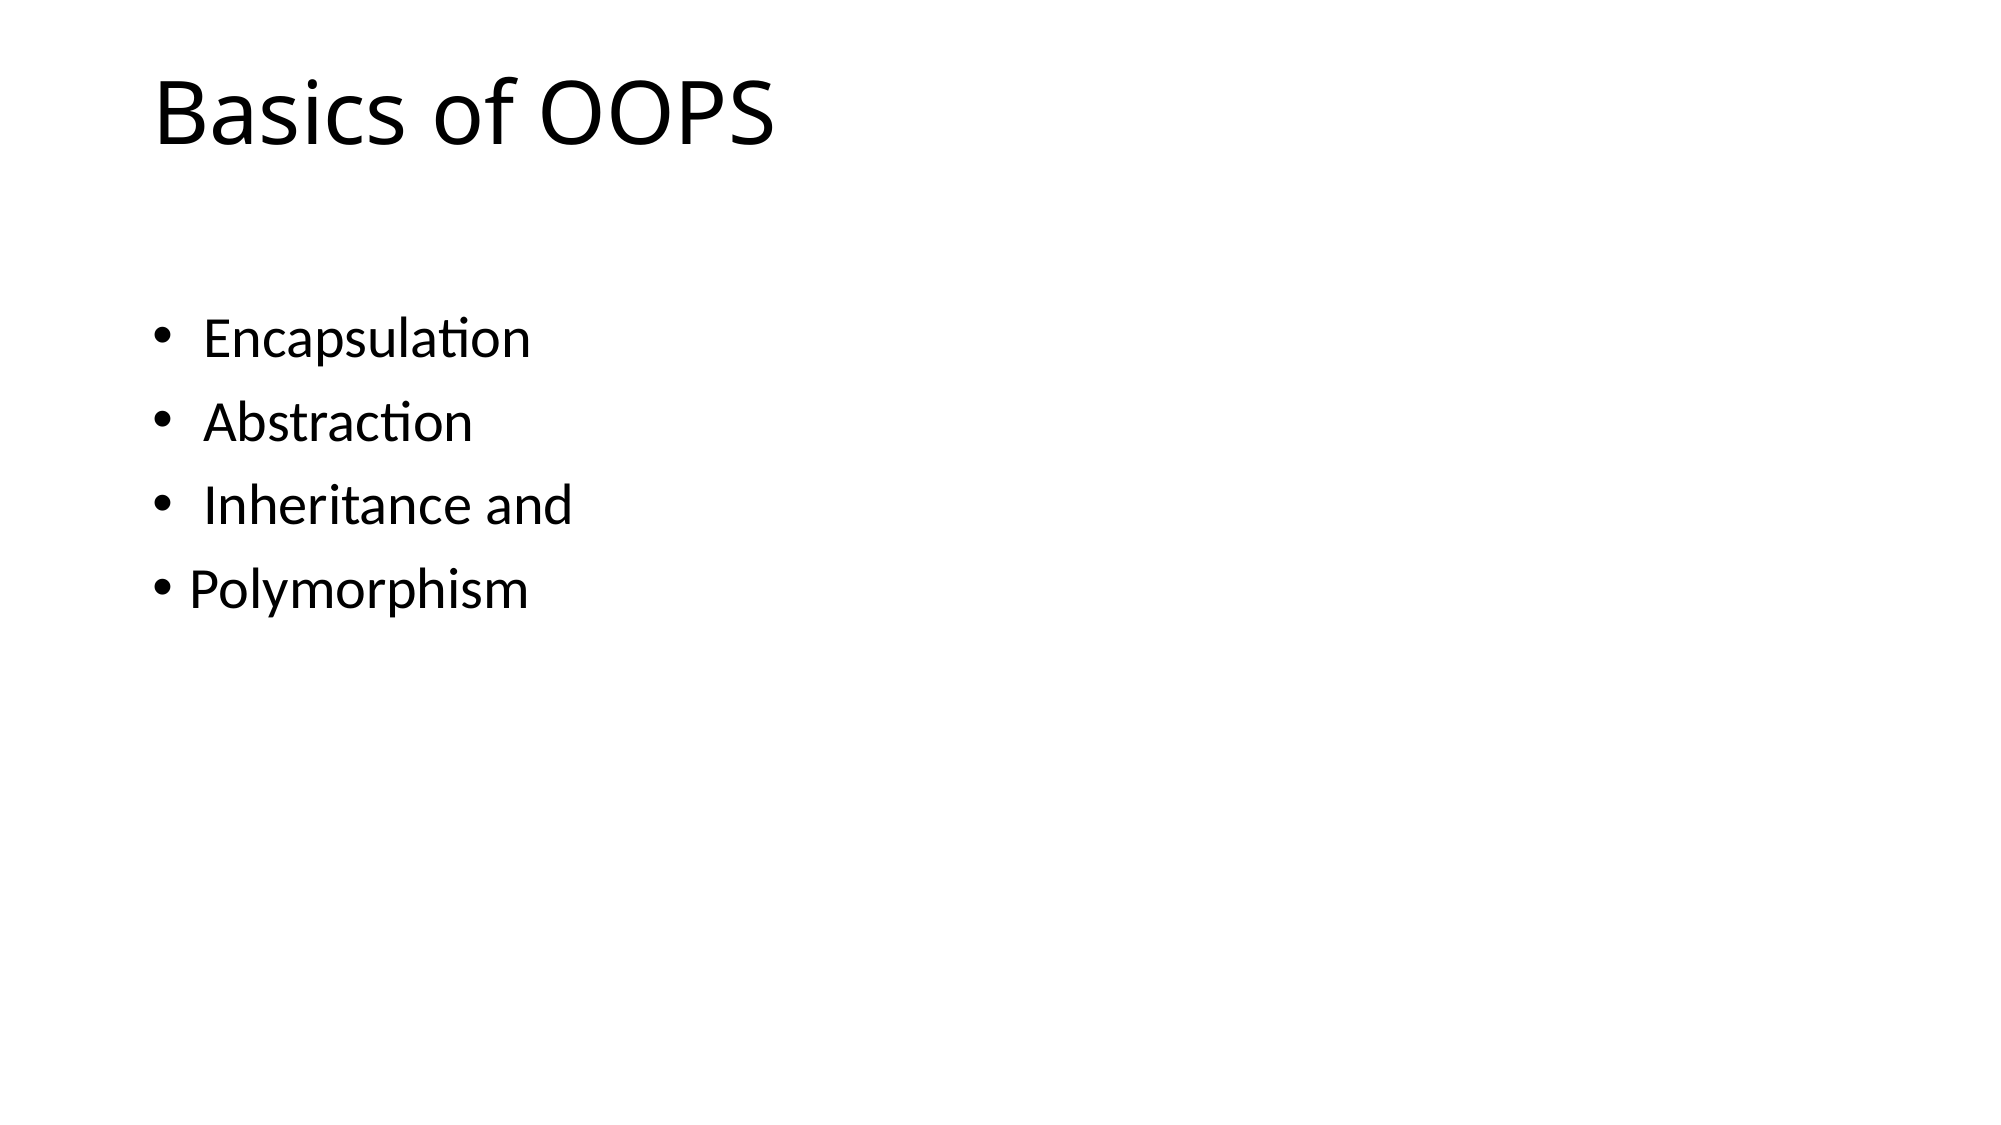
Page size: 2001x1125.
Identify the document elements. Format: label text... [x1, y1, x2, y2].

list Encapsulation Abstraction Inheritance and Polymorphism [137, 299, 1863, 1014]
title Basics of OOPS [137, 59, 1863, 278]
